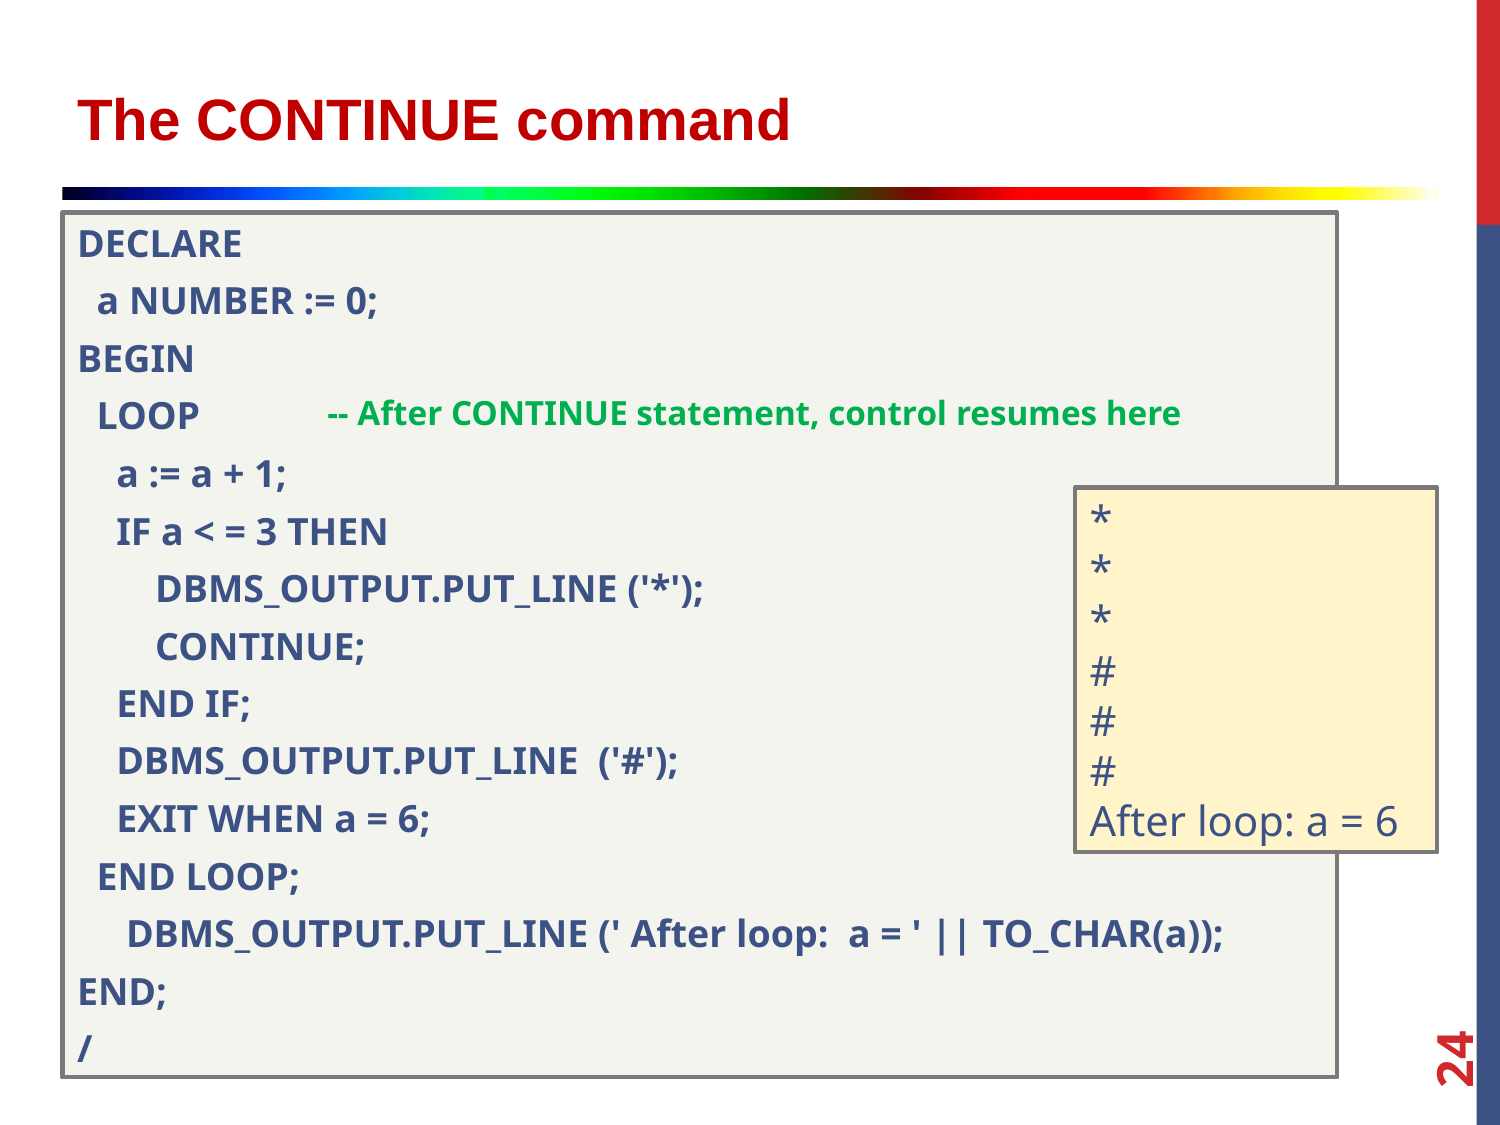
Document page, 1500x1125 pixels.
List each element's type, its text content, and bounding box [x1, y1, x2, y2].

text_box * * * # # # After loop: a = 6 [1074, 487, 1438, 853]
text_box -- After CONTINUE statement, control resumes here [312, 384, 1313, 440]
picture [382, 187, 1438, 200]
text_box DECLARE a NUMBER := 0; BEGIN LOOP a := a + 1; IF a < = 3 THEN DBMS_OUTPUT.PUT_LINE ('*'); CONTINUE; END IF; DBMS_OUTPUT.PUT_LINE ('#'); EXIT WHEN a = 6; END LOOP; DBMS_OUTPUT.PUT_LINE (' After loop: a = ' || TO_CHAR(a)); END; / [62, 212, 1338, 1078]
slide_number 24 [1427, 887, 1488, 1104]
picture [62, 187, 355, 200]
text_box The CONTINUE command [62, 75, 1450, 175]
